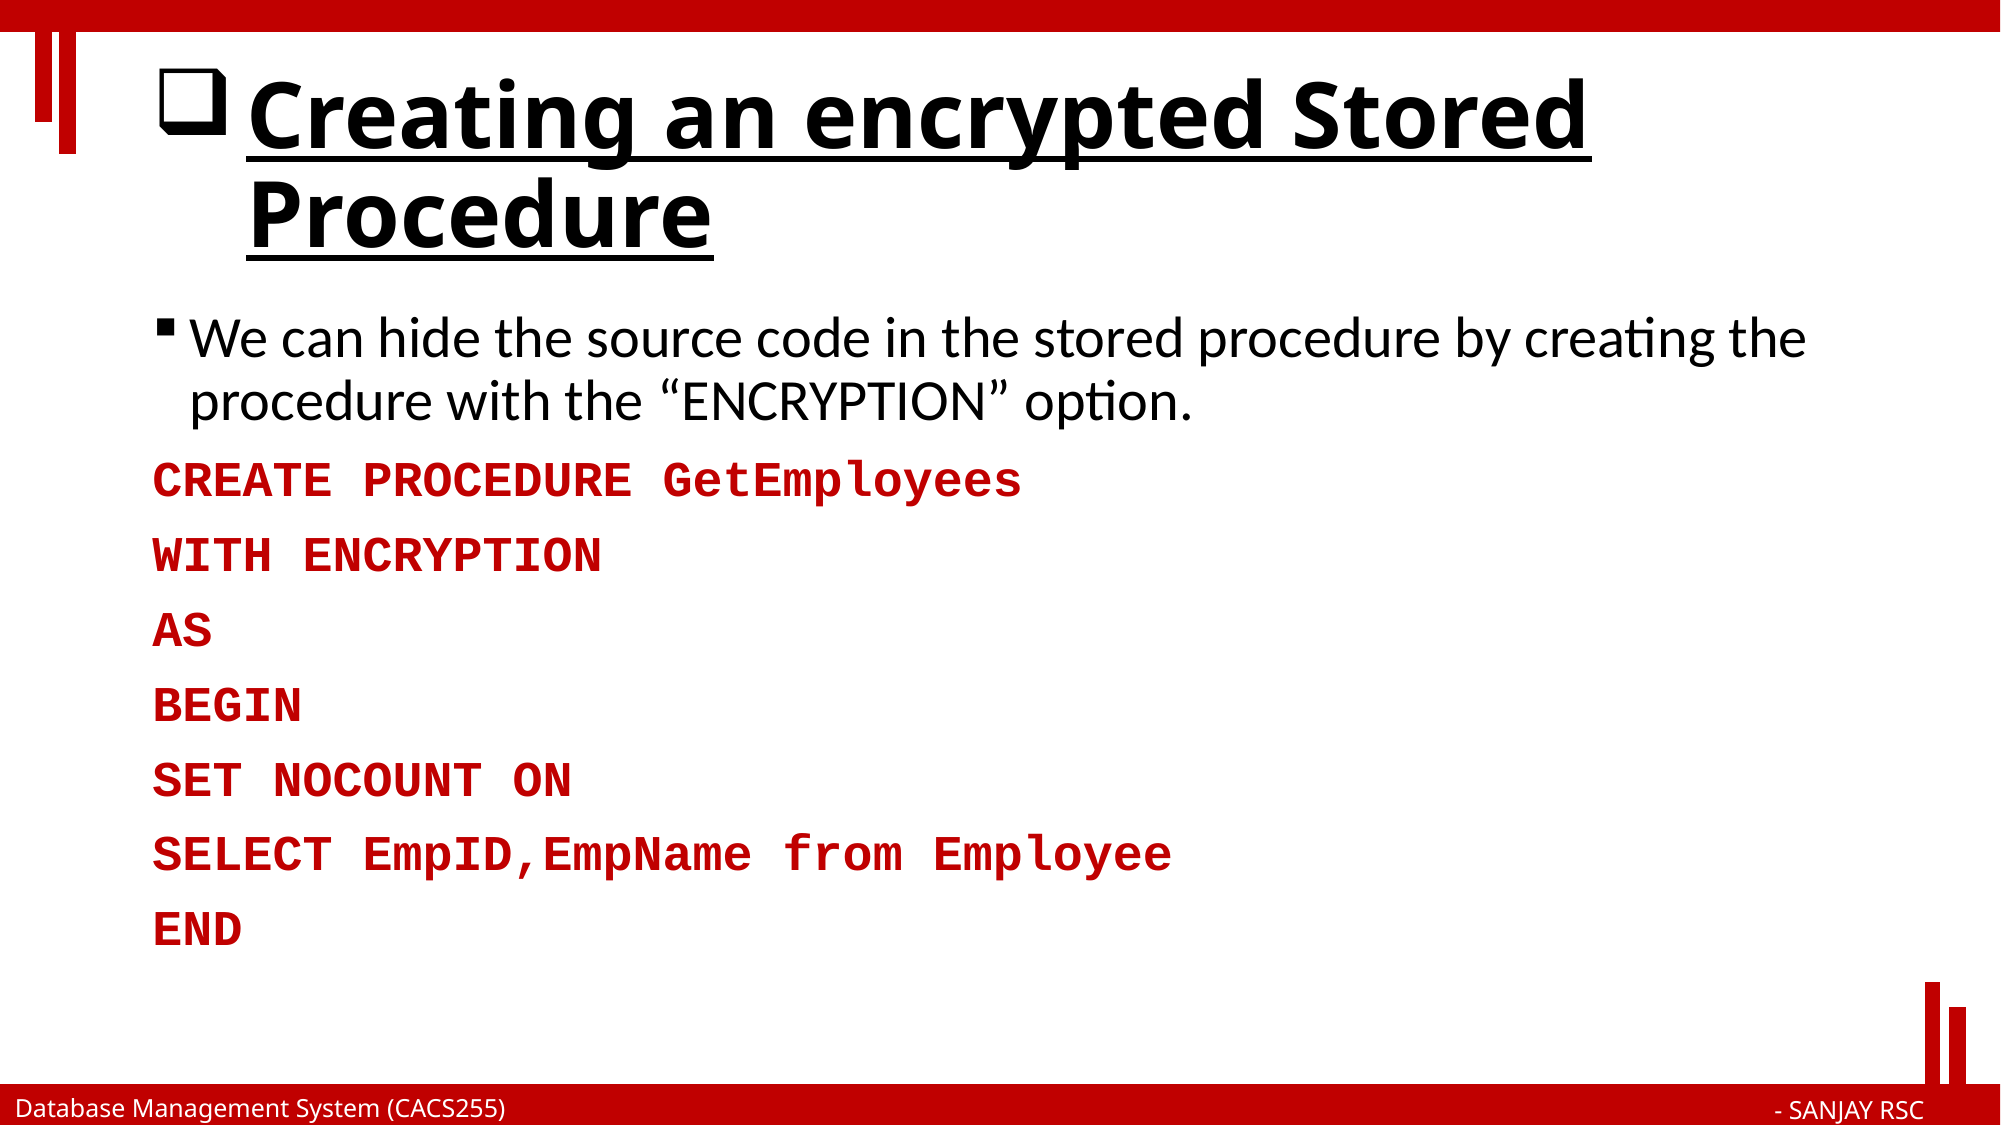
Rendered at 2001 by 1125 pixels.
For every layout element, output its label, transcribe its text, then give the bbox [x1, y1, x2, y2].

list We can hide the source code in the stored procedure by creating the procedure with the “ENCRYPTION” option. CREATE PROCEDURE GetEmployees WITH ENCRYPTION AS BEGIN SET NOCOUNT ON SELECT EmpID,EmpName from Employee END [137, 299, 1863, 1014]
title Creating an encrypted Stored Procedure [137, 59, 1863, 278]
